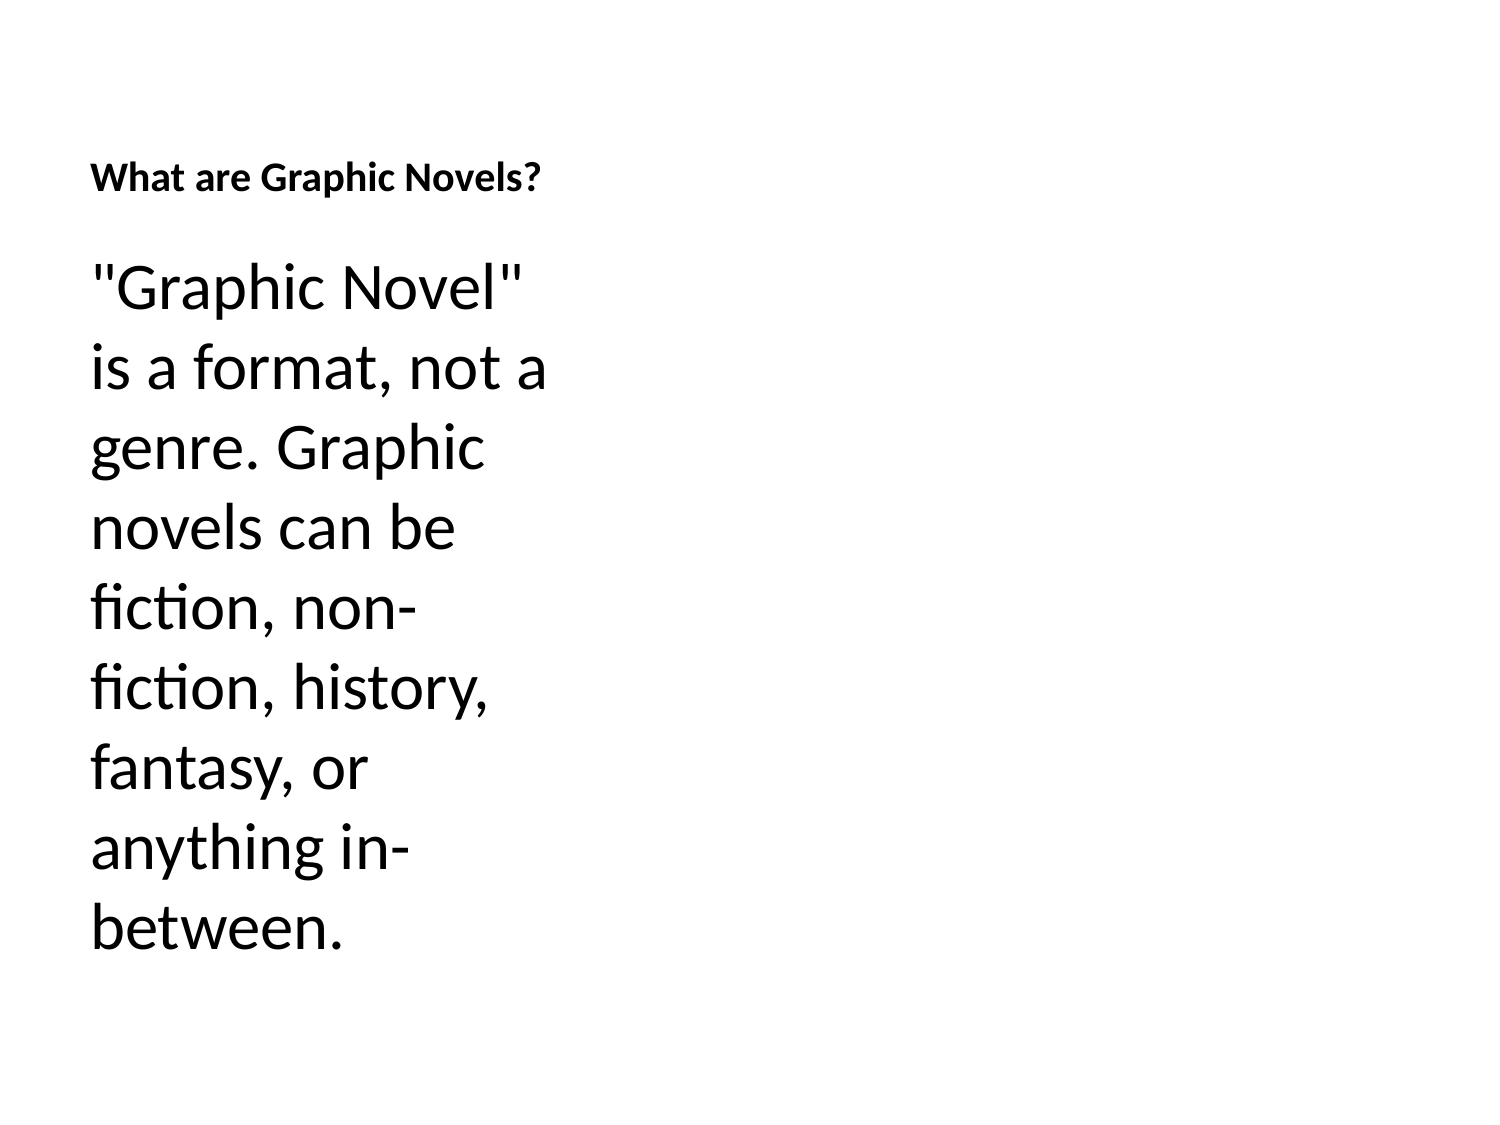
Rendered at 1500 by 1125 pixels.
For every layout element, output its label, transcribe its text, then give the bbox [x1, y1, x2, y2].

title What are Graphic Novels? [75, 44, 569, 235]
list "Graphic Novel" is a format, not a genre. Graphic novels can be fiction, non-fiction, history, fantasy, or anything in-between. [75, 235, 569, 1005]
